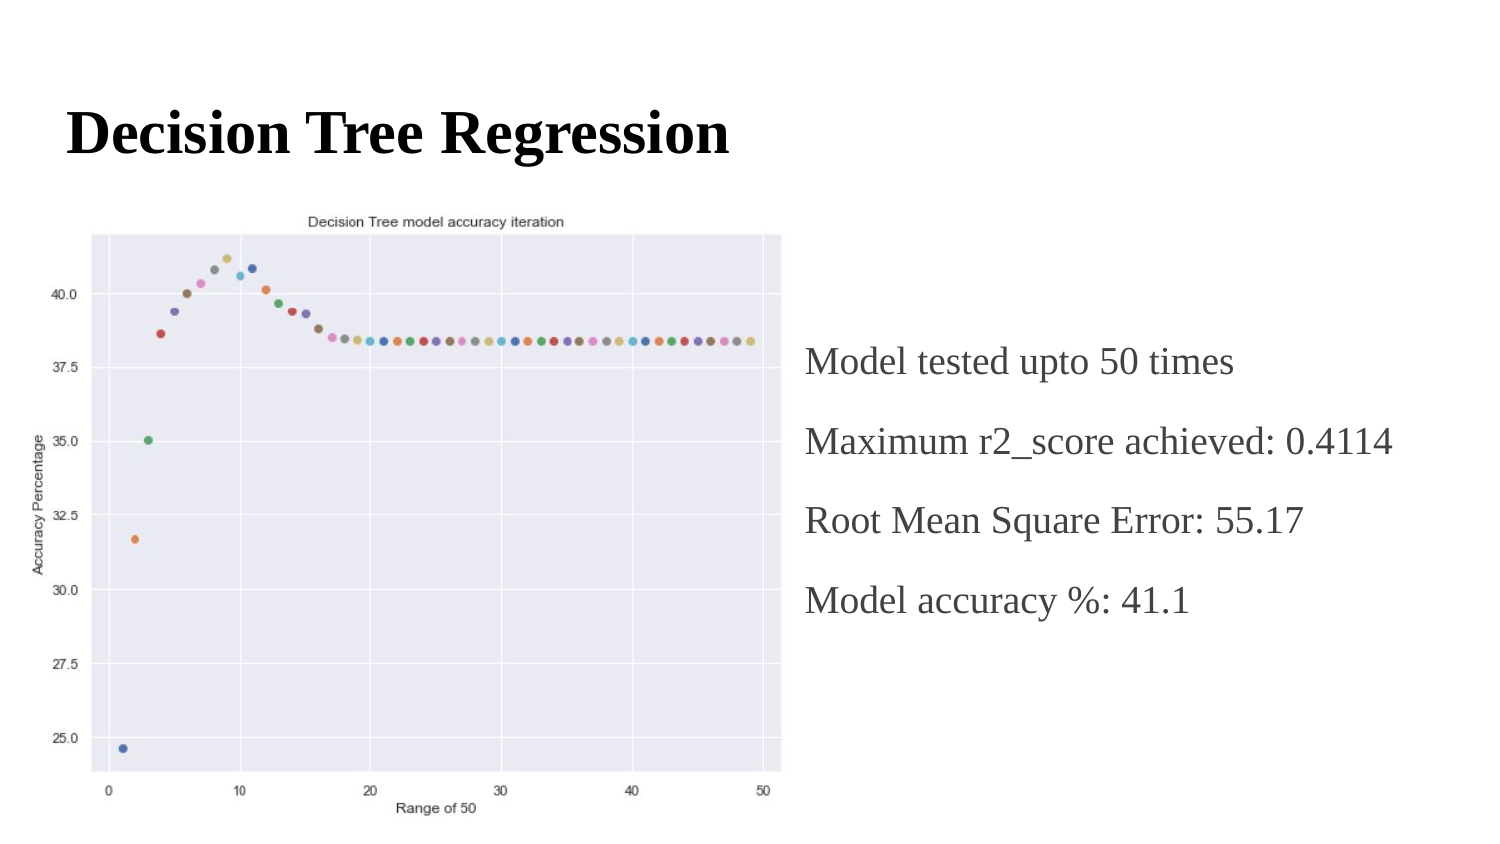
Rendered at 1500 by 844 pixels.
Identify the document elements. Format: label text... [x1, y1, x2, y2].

picture [24, 206, 790, 820]
title Decision Tree Regression [51, 61, 1449, 182]
list Model tested upto 50 times Maximum r2_score achieved: 0.4114 Root Mean Square Error: 55.17 Model accuracy %: 41.1 [794, 240, 1449, 750]
